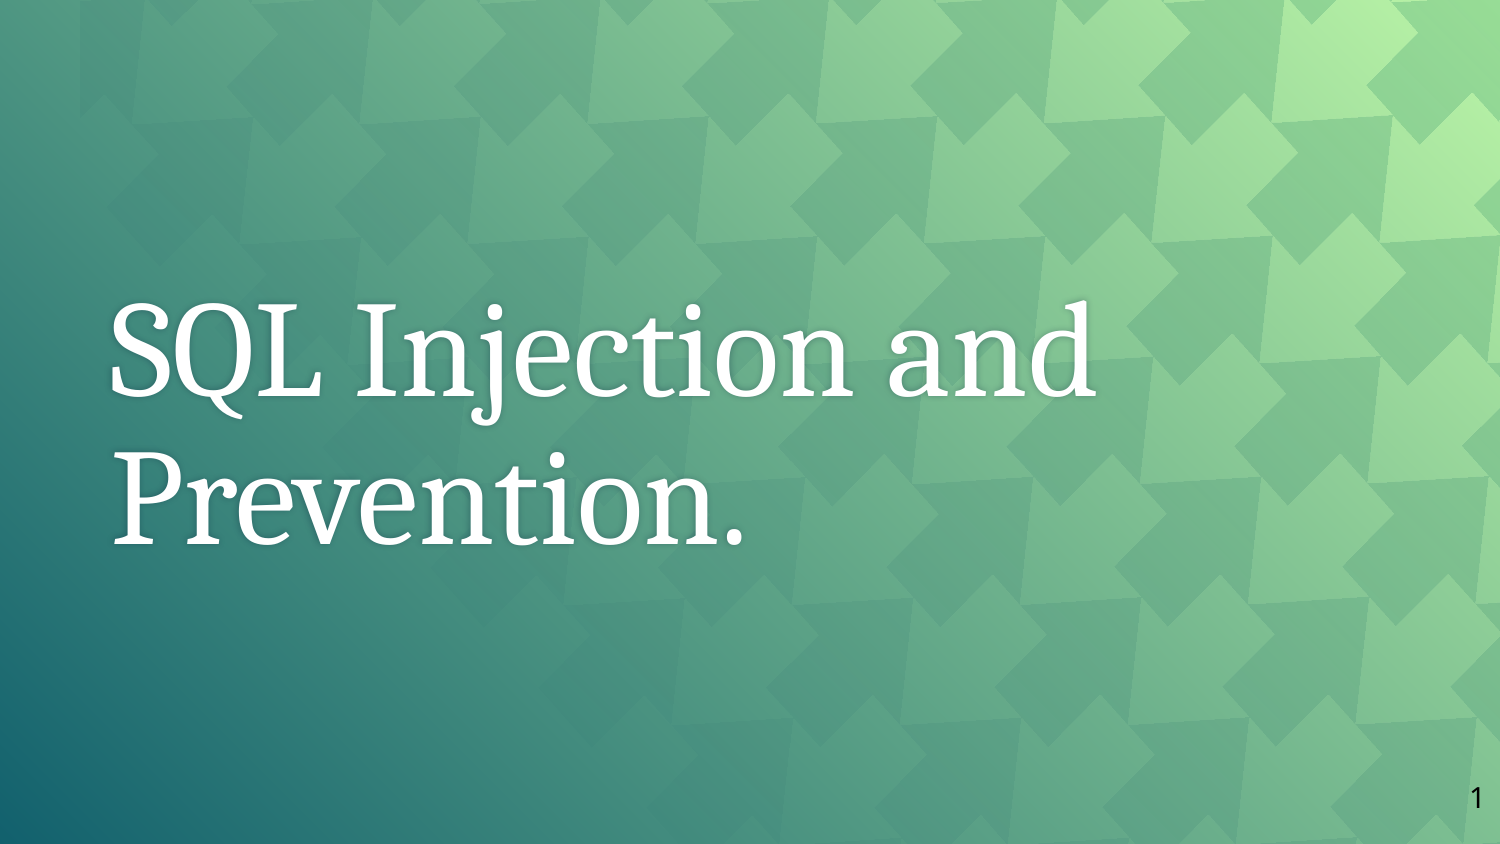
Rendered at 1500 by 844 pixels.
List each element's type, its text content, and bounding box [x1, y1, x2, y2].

title SQL Injection and Prevention. [110, 296, 1500, 556]
text_box 1 [1378, 766, 1486, 832]
